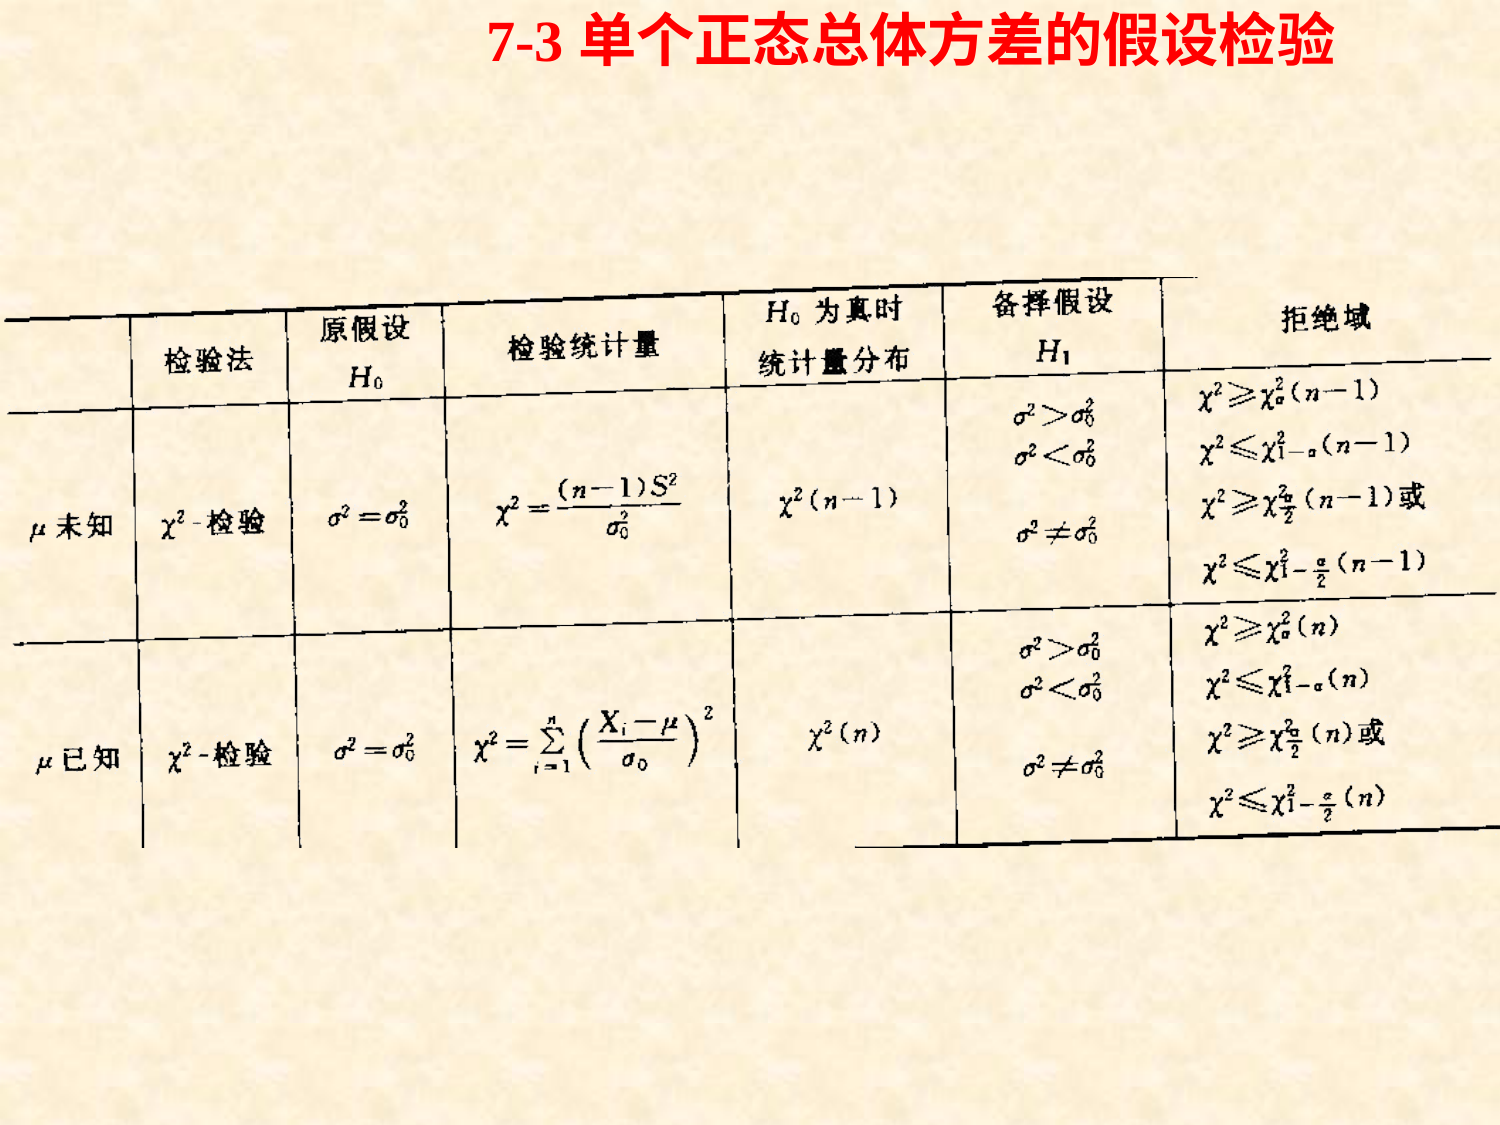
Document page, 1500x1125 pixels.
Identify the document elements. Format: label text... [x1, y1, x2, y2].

picture [0, 0, 1500, 1125]
text_box 7-3单个正态总体方差的假设检验 [469, 0, 1353, 81]
